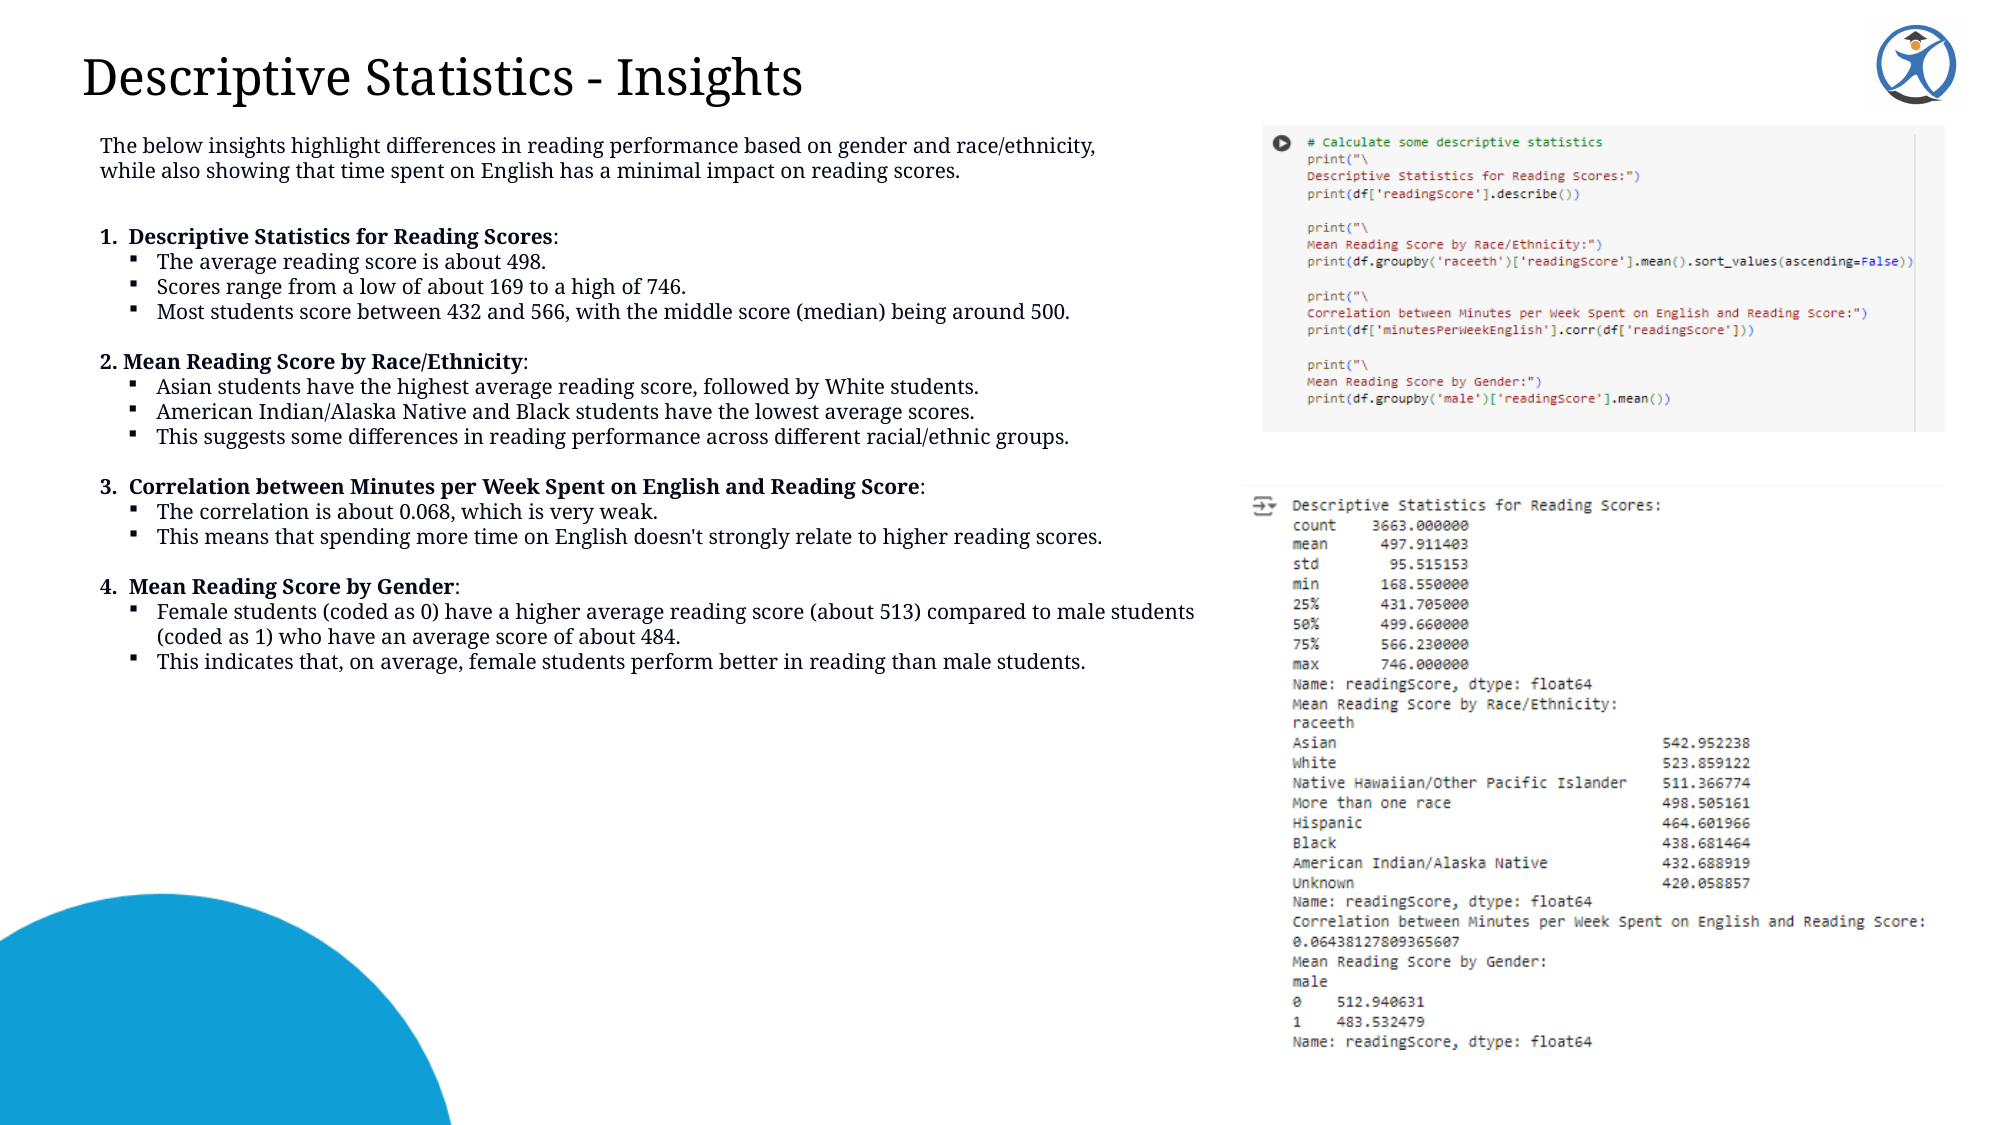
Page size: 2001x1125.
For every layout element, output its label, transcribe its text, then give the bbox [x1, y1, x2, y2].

picture [1240, 484, 1945, 1050]
text_box The below insights highlight differences in reading performance based on gender and race/ethnicity, while also showing that time spent on English has a minimal impact on reading scores. [85, 124, 1172, 190]
picture [1261, 124, 1945, 433]
picture [0, 848, 458, 1125]
text_box Descriptive Statistics - Insights [67, 38, 819, 114]
text_box Descriptive Statistics for Reading Scores: The average reading score is about 498. Scores range from a low of about 169 to a high of 746. Most students score between 432 and 566, with the middle score (median) being around 500. Mean Reading Score by Race/Ethnicity: Asian students have the highest average reading score, followed by White students. American Indian/Alaska Native and Black students have the lowest average scores. This suggests some differences in reading performance across different racial/ethnic groups. 3. Correlation between Minutes per Week Spent on English and Reading Score: The correlation is about 0.068, which is very weak. This means that spending more time on English doesn't strongly relate to higher reading scores. 4. Mean Reading Score by Gender: Female students (coded as 0) have a higher average reading score (about 513) compared to male students (coded as 1) who have an average score of about 484. This indicates that, on average, female students perform better in reading than male students. [85, 216, 1226, 711]
picture [1863, 15, 1966, 115]
